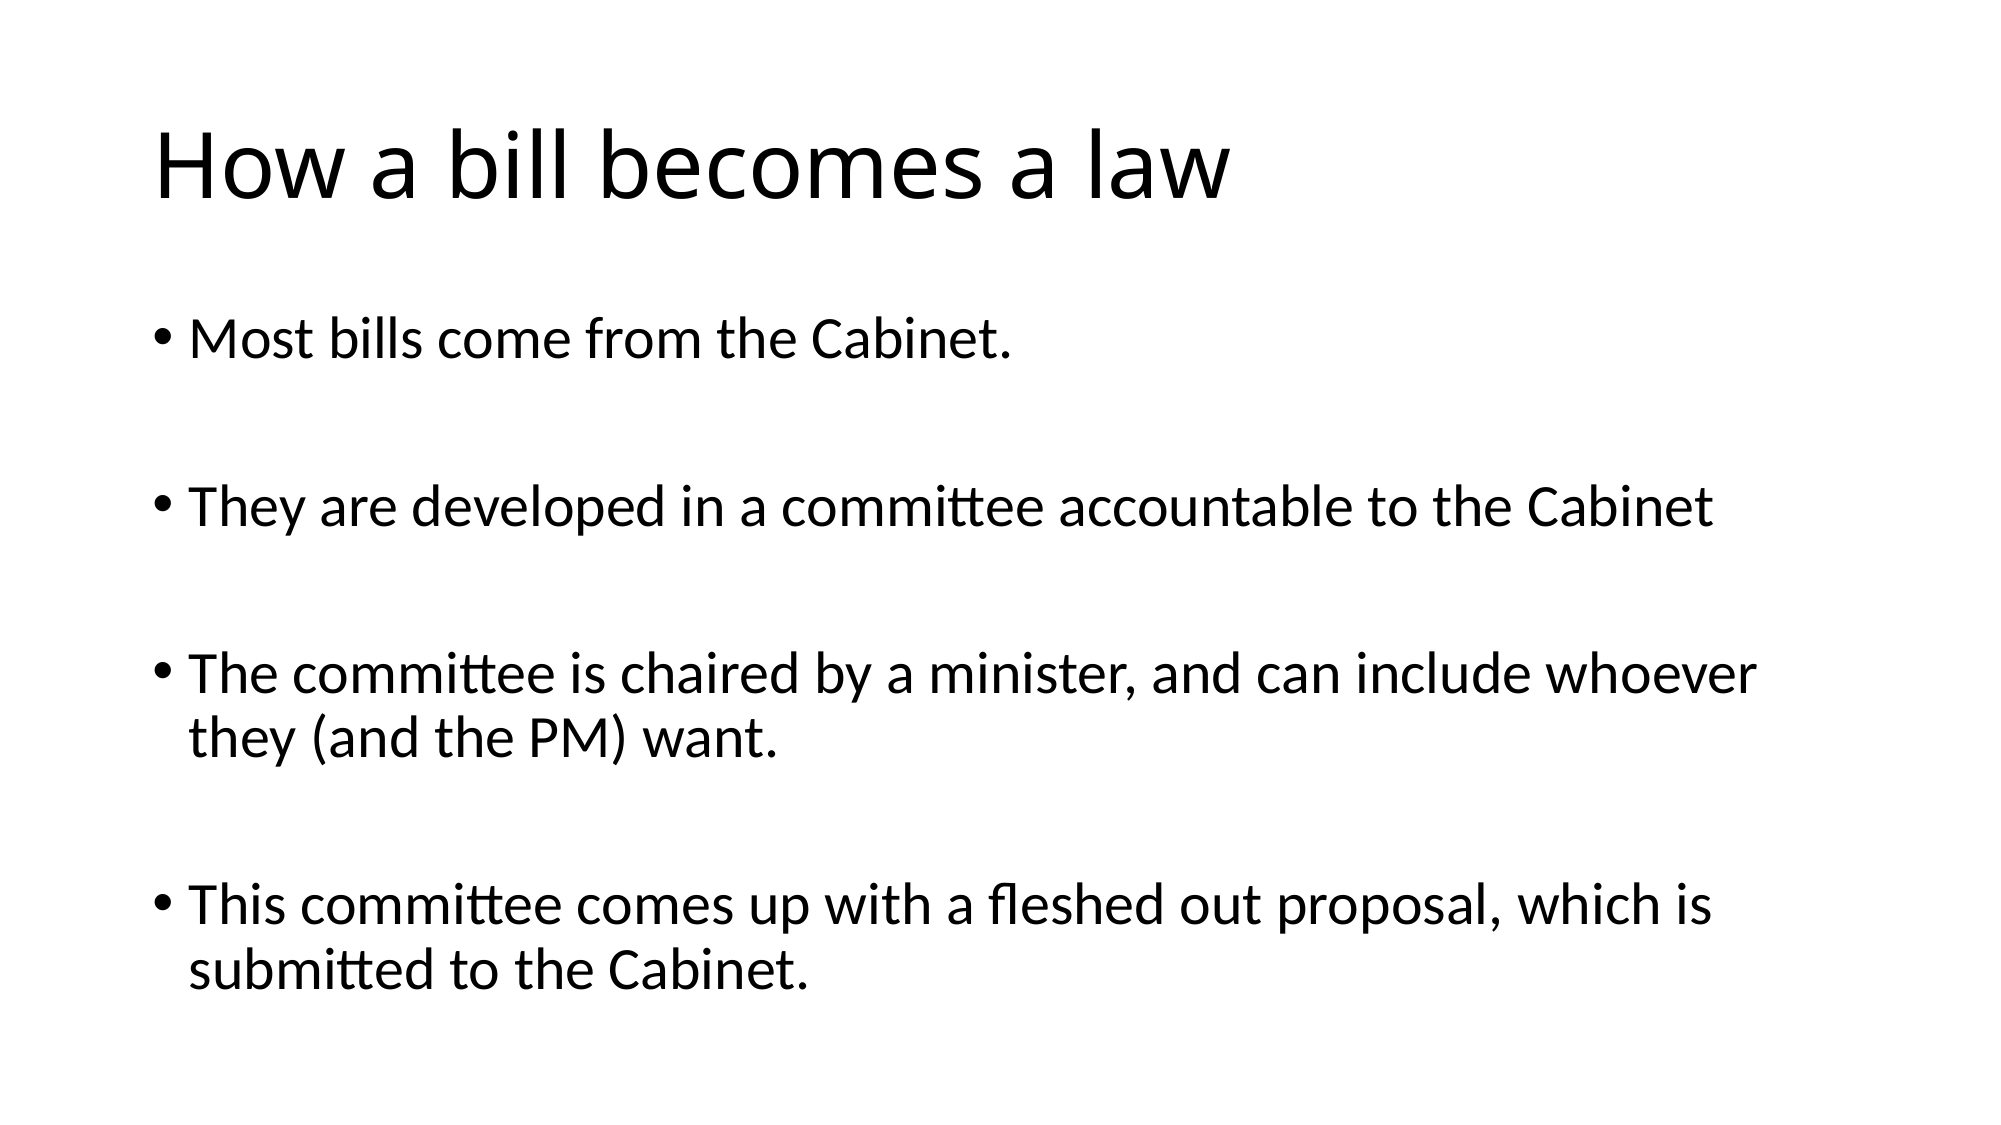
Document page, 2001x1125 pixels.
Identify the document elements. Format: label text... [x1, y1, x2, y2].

title How a bill becomes a law [137, 59, 1863, 278]
list Most bills come from the Cabinet. They are developed in a committee accountable to the Cabinet The committee is chaired by a minister, and can include whoever they (and the PM) want. This committee comes up with a fleshed out proposal, which is submitted to the Cabinet. [137, 299, 1863, 1014]
